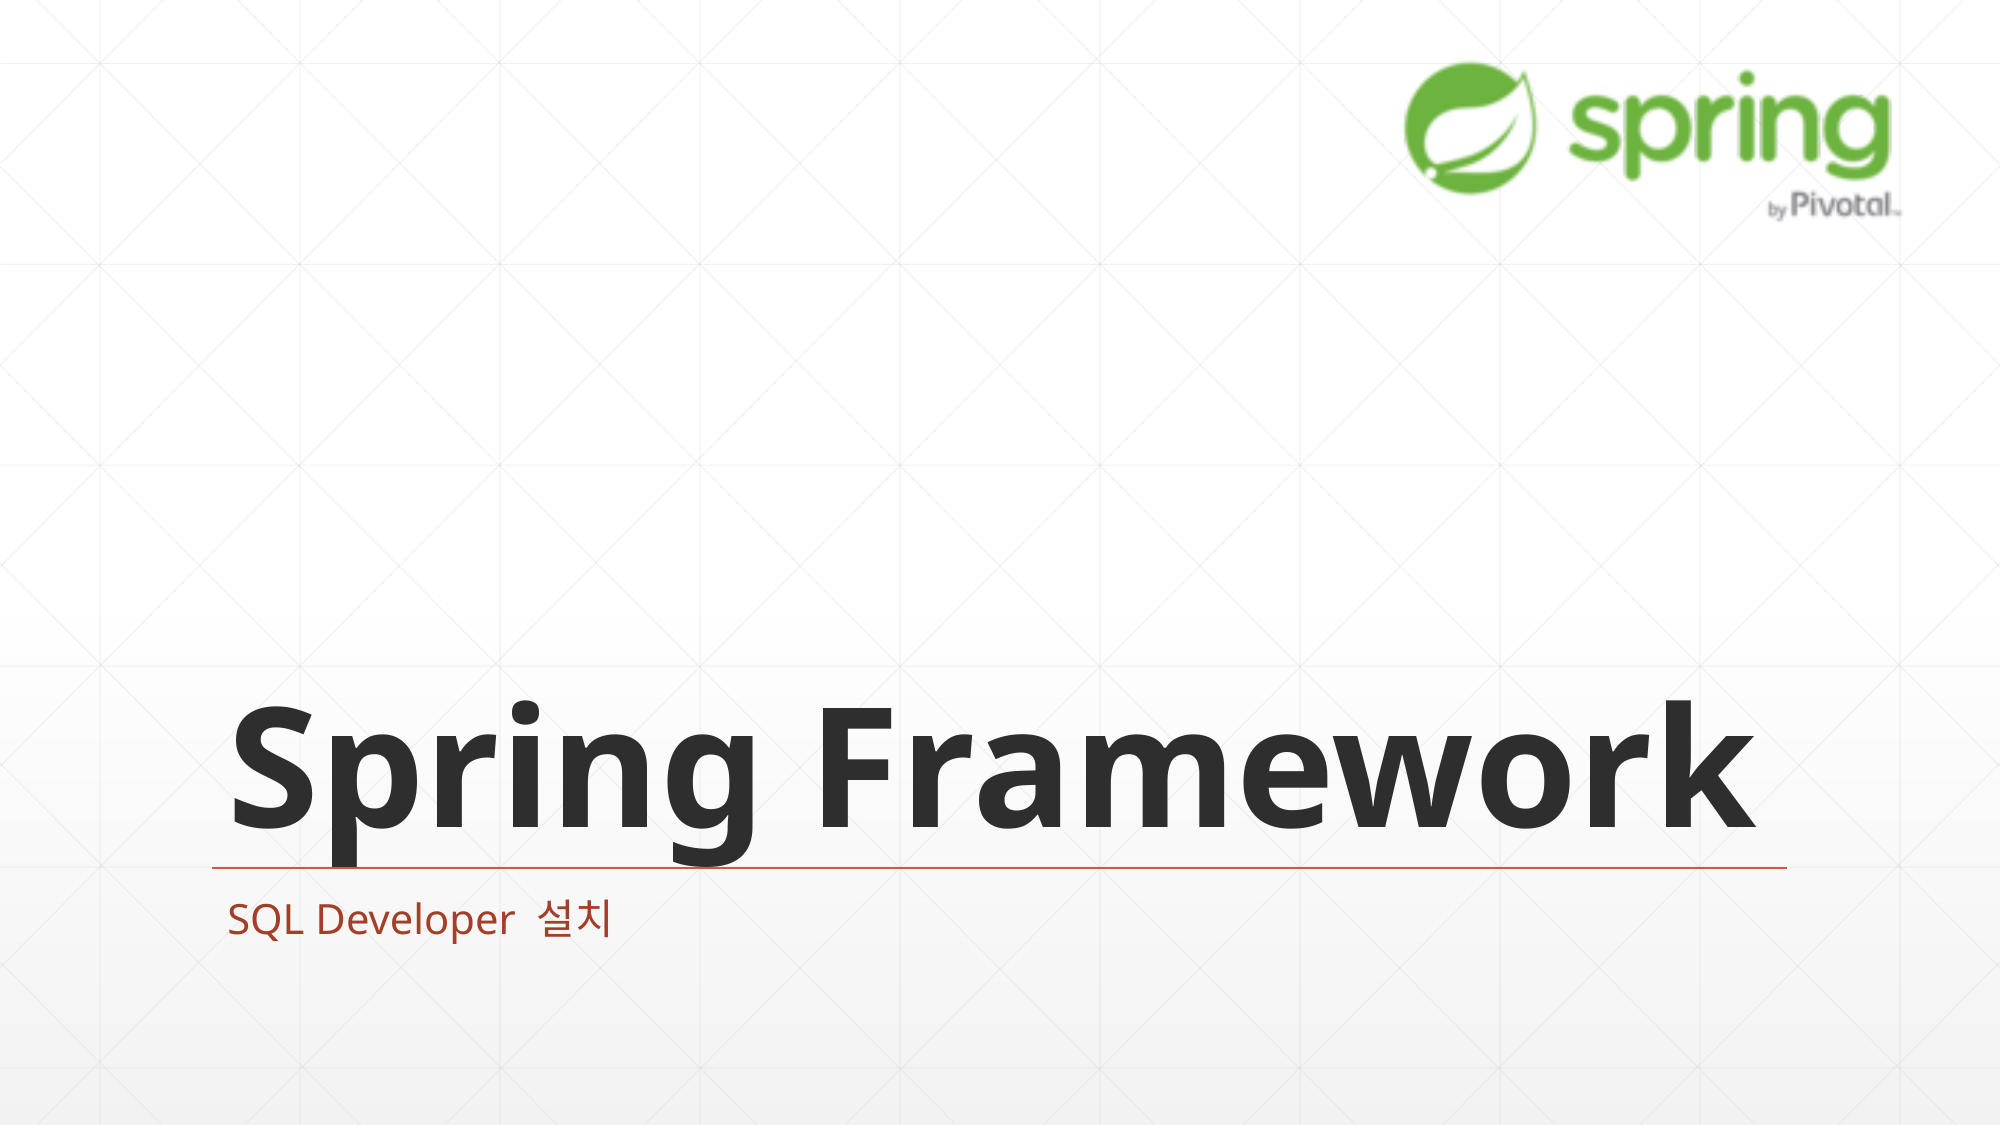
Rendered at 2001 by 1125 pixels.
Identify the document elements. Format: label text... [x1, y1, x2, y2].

subtitle SQL Developer 설치 [212, 891, 1788, 967]
title Spring Framework [212, 313, 1788, 869]
picture [1400, 59, 1909, 225]
